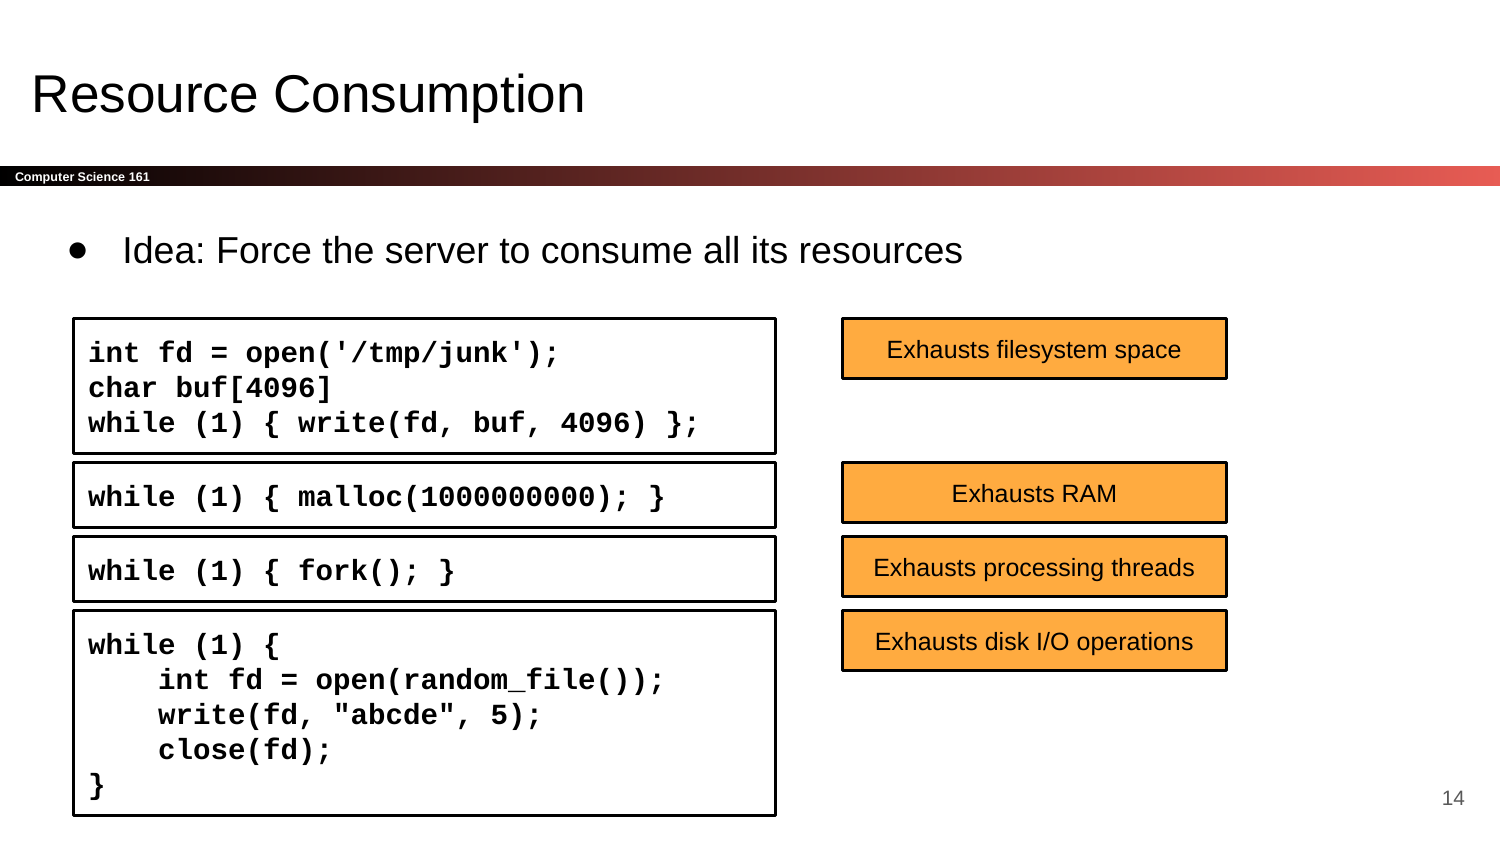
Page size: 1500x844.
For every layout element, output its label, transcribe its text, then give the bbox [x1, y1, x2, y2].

text_box int fd = open('/tmp/junk'); char buf[4096] while (1) { write(fd, buf, 4096) }; [73, 318, 776, 454]
list Idea: Force the server to consume all its resources [32, 204, 1431, 347]
slide_number ‹#› [1389, 764, 1480, 830]
text_box Exhausts RAM [842, 462, 1227, 523]
text_box while (1) { malloc(1000000000); } [73, 462, 776, 528]
text_box Exhausts processing threads [842, 536, 1227, 597]
text_box Exhausts filesystem space [842, 318, 1227, 379]
text_box while (1) { int fd = open(random_file()); write(fd, "abcde", 5); close(fd); } [73, 610, 776, 816]
title Resource Consumption [16, 44, 1415, 139]
text_box Exhausts disk I/O operations [842, 610, 1227, 671]
text_box while (1) { fork(); } [73, 536, 776, 602]
